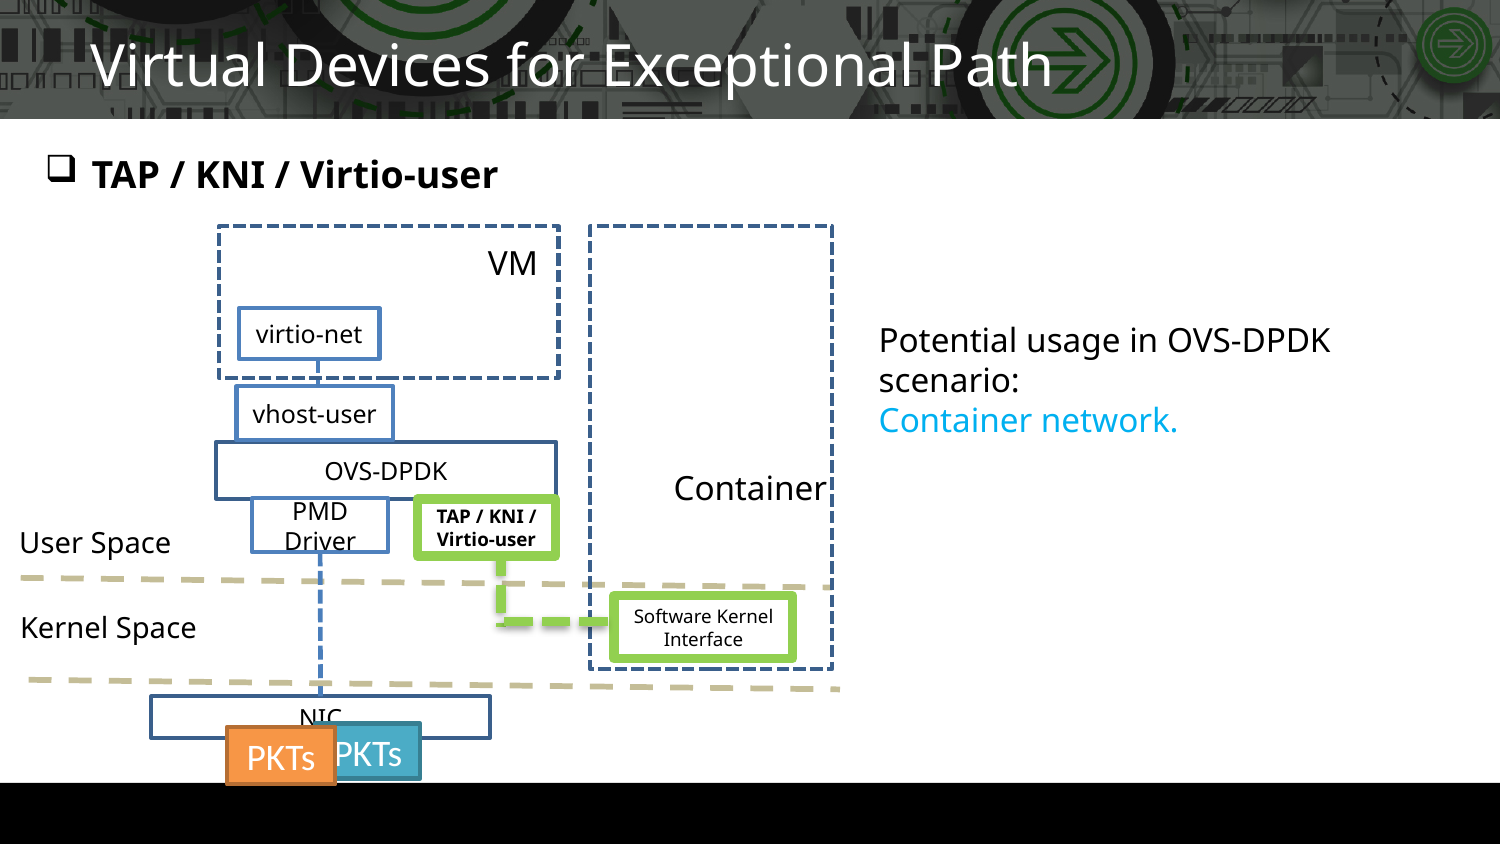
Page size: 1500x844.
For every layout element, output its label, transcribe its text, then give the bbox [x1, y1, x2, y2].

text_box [4, 226, 874, 670]
text_box PKTs [313, 721, 422, 781]
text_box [28, 679, 841, 690]
text_box NIC [149, 699, 492, 740]
text_box Potential usage in OVS-DPDK scenario: Container network. [877, 271, 1477, 447]
text_box TAP / KNI / Virtio-user [0, 143, 856, 228]
text_box TAP / KNI / Virtio-user [0, 675, 856, 844]
text_box PKTs [225, 725, 337, 786]
title Virtual Devices for Exceptional Path [75, 33, 1425, 93]
picture [0, 0, 1500, 119]
